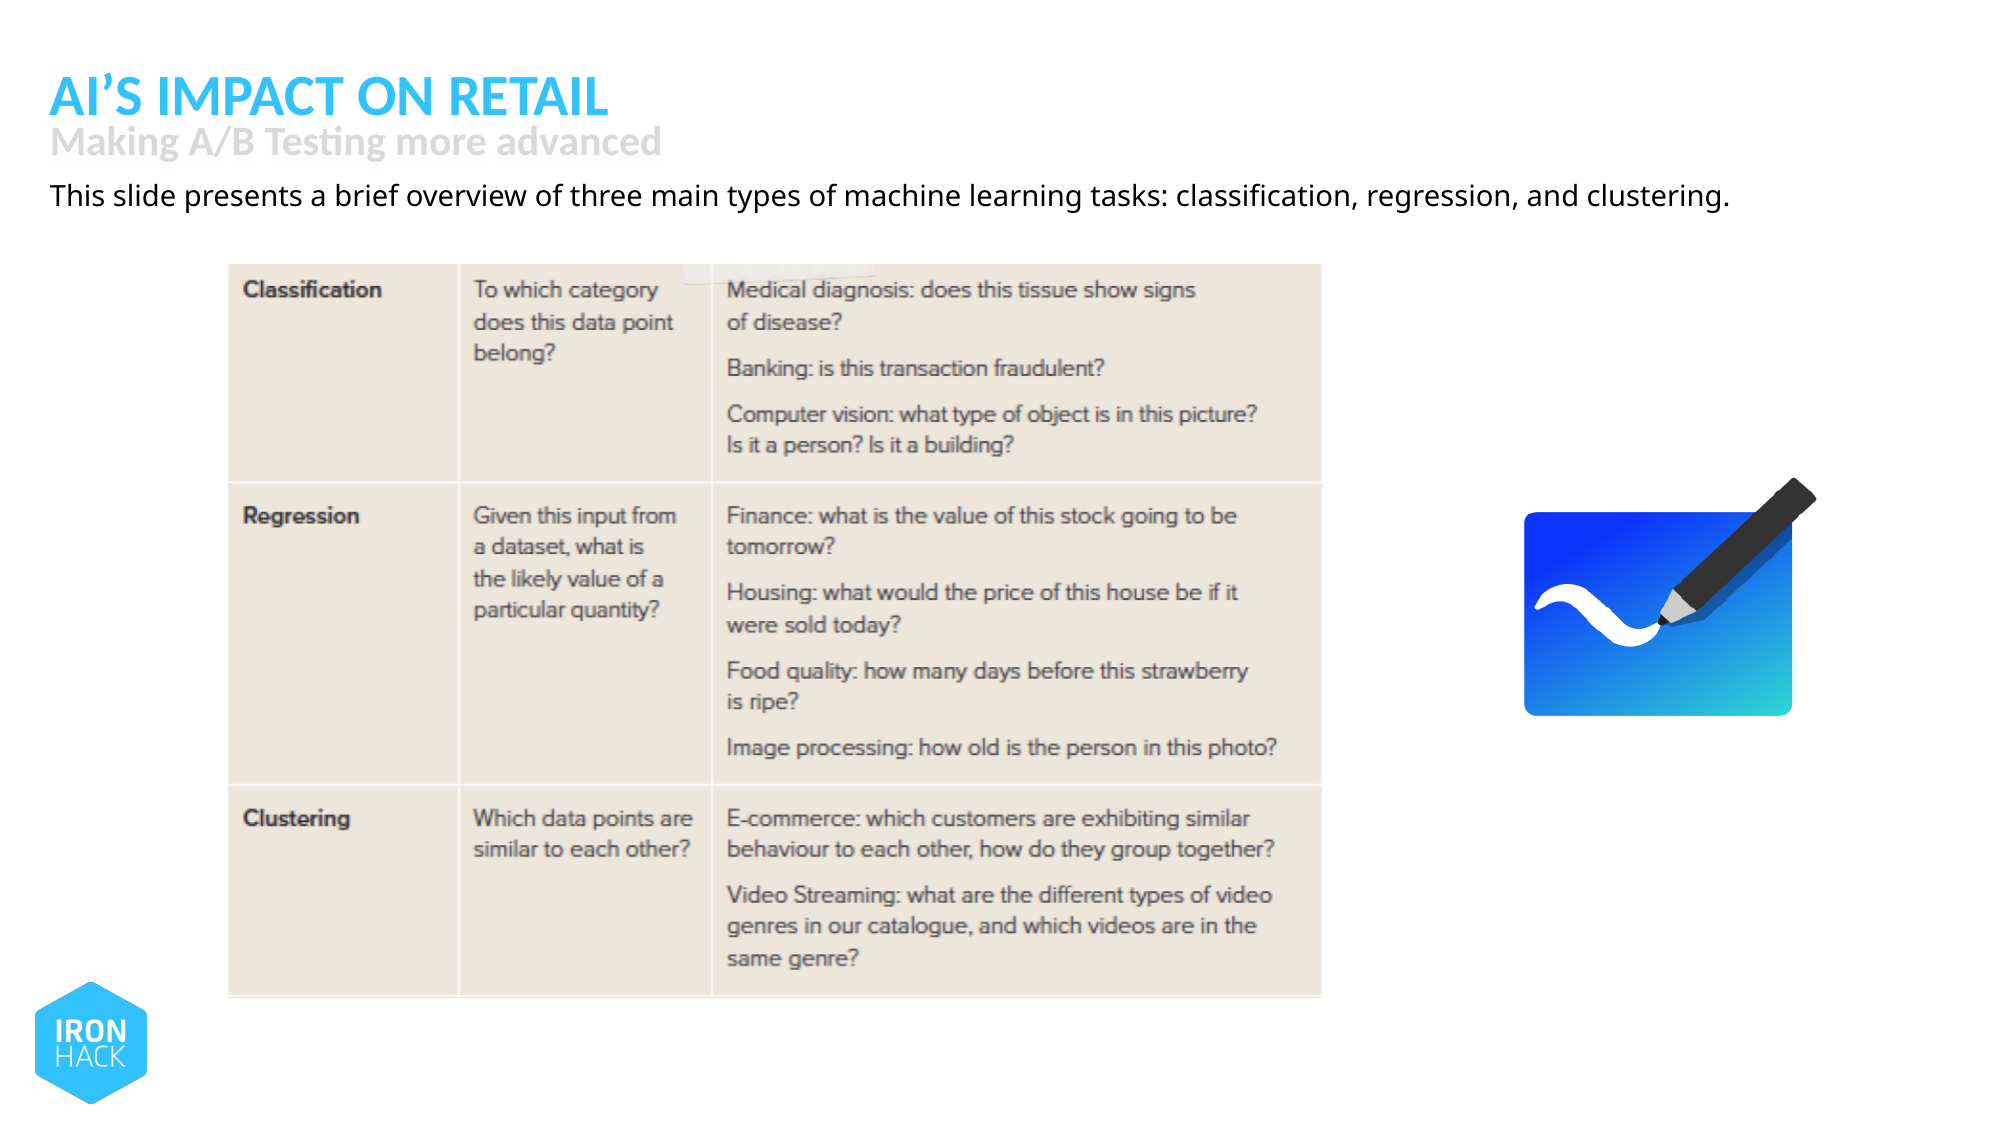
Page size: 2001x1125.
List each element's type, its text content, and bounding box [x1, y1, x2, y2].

picture [1424, 350, 1915, 841]
text_box AI’S IMPACT ON RETAIL [35, 49, 1317, 135]
text_box This slide presents a brief overview of three main types of machine learning tasks: classification, regression, and clustering. [35, 135, 1944, 220]
text_box Making A/B Testing more advanced [35, 106, 973, 135]
picture [215, 264, 1343, 998]
picture [34, 982, 147, 1104]
